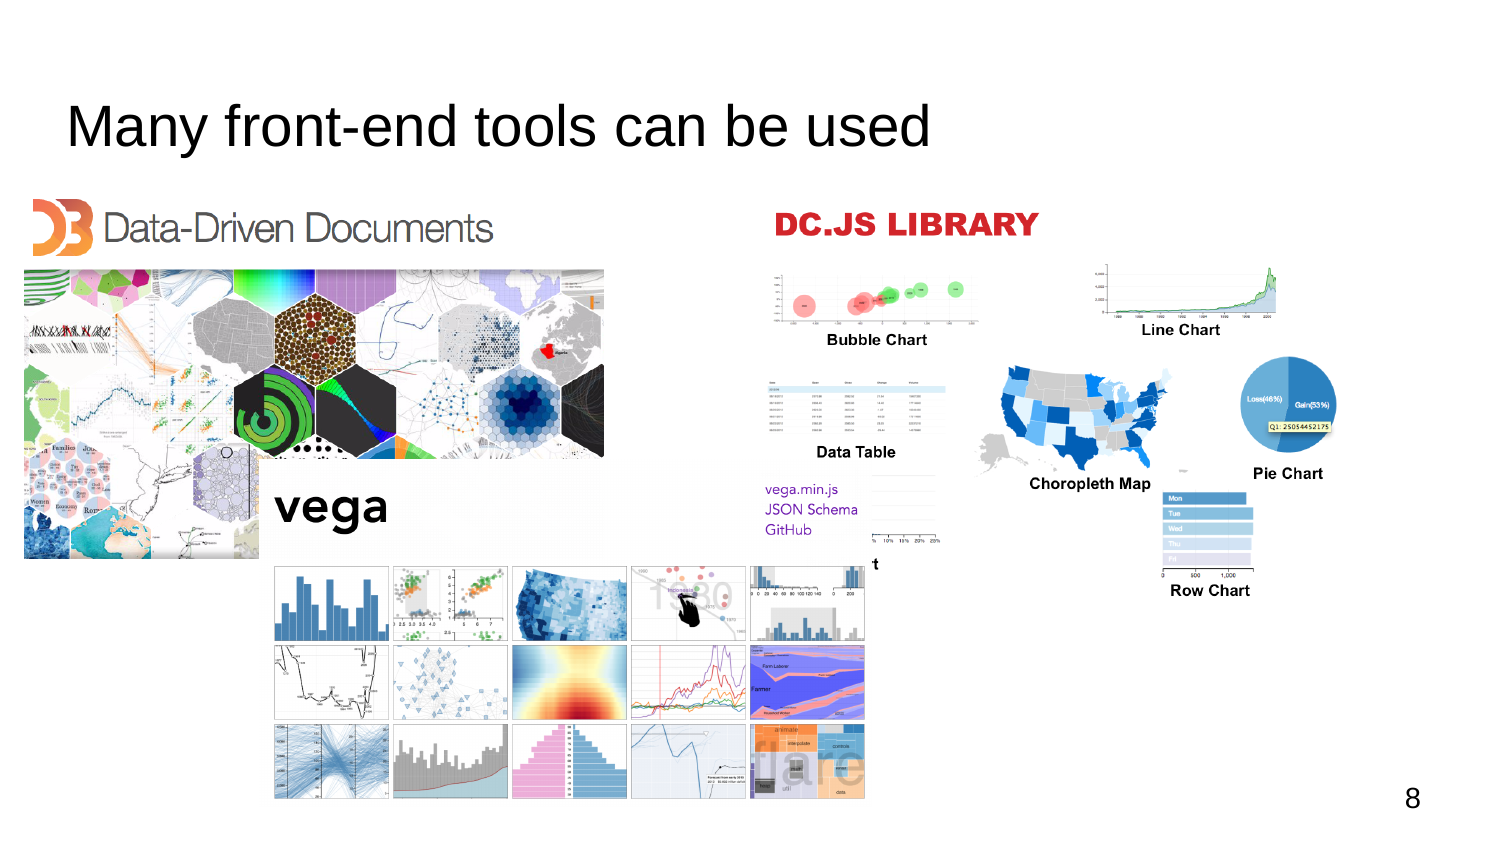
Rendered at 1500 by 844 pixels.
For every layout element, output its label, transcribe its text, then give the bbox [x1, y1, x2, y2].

picture [24, 191, 1339, 807]
title Many front-end tools can be used [51, 72, 1449, 167]
slide_number 8 [1389, 764, 1480, 830]
